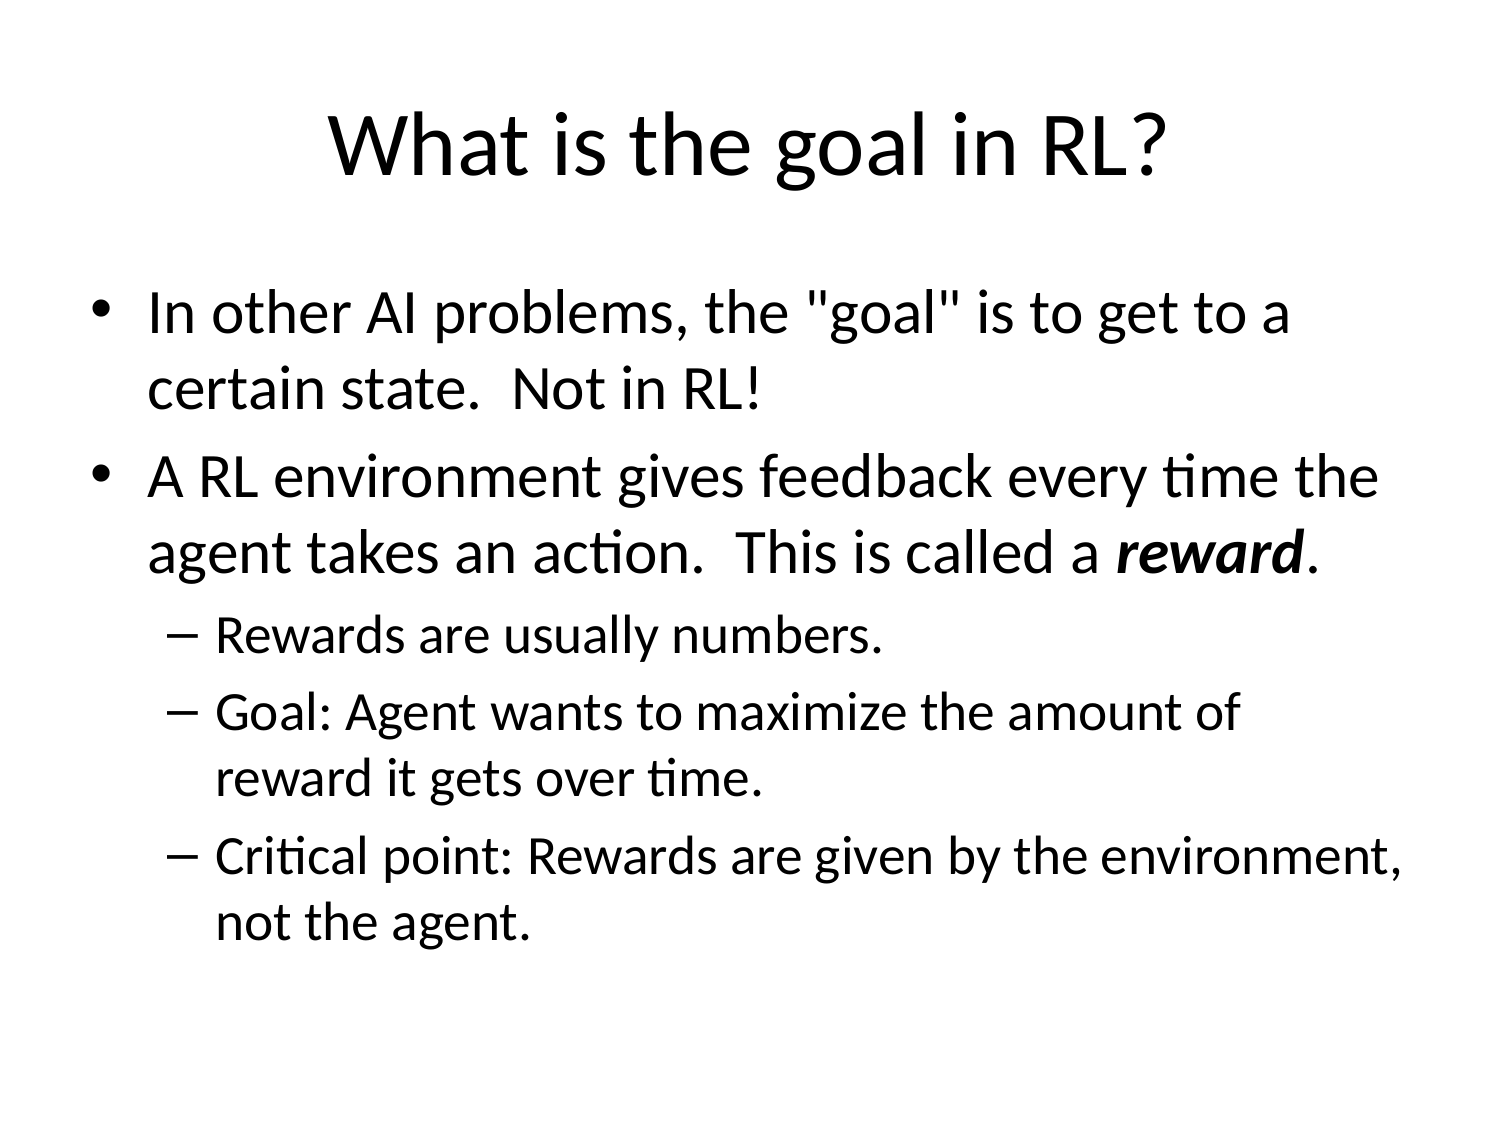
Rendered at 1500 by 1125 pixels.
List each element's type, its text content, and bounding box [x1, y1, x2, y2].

list In other AI problems, the "goal" is to get to a certain state. Not in RL! A RL environment gives feedback every time the agent takes an action. This is called a reward. Rewards are usually numbers. Goal: Agent wants to maximize the amount of reward it gets over time. Critical point: Rewards are given by the environment, not the agent. [75, 262, 1425, 1005]
title What is the goal in RL? [75, 45, 1425, 233]
